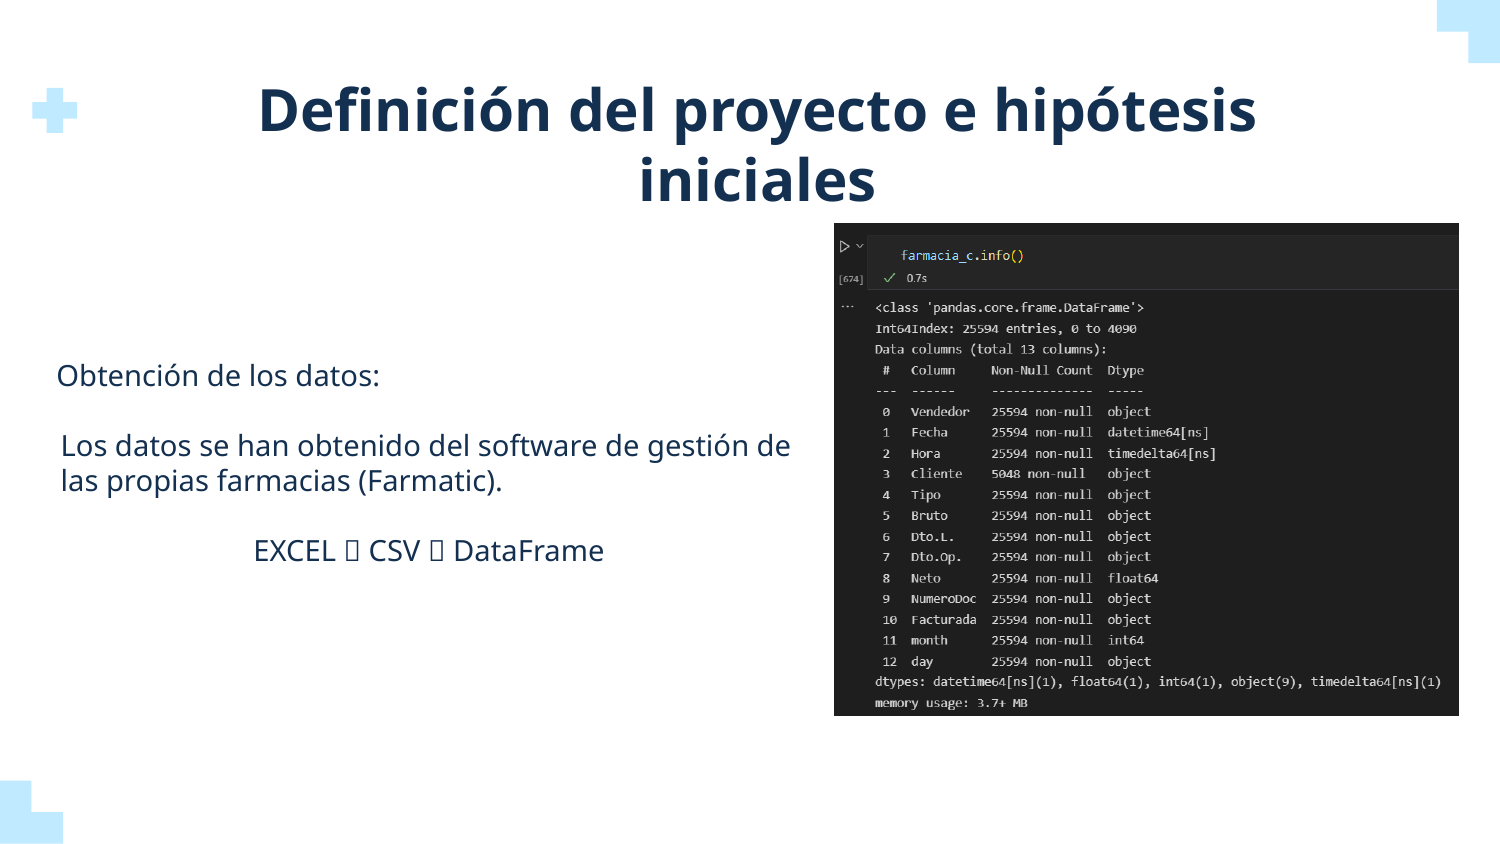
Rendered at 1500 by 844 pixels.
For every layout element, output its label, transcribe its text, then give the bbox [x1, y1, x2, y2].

list Obtención de los datos: Los datos se han obtenido del software de gestión de las propias farmacias (Farmatic). EXCEL  CSV  DataFrame [41, 207, 813, 752]
picture [833, 223, 1459, 716]
title Definición del proyecto e hipótesis iniciales [118, 72, 1382, 148]
